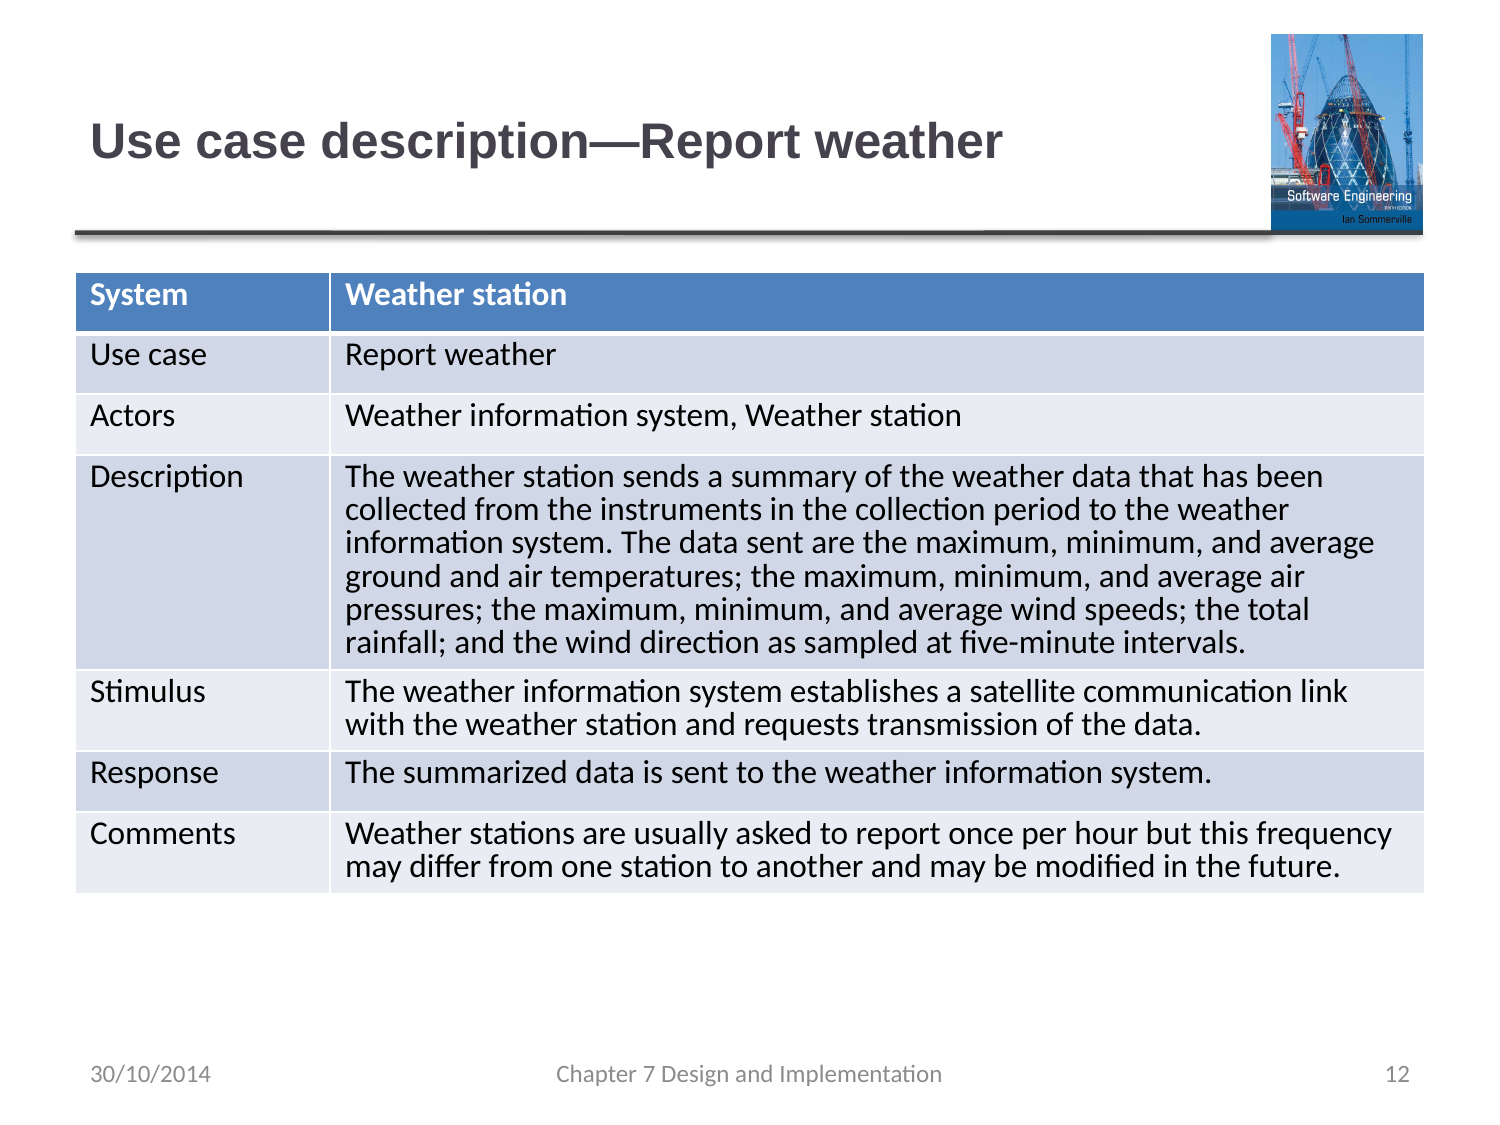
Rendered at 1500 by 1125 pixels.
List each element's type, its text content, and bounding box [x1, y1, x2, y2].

table_cell Actors [76, 395, 329, 454]
table_header System [76, 273, 329, 331]
table_header Weather station [331, 273, 1424, 331]
table_cell The weather station sends a summary of the weather data that has been collected from the instruments in the collection period to the weather information system. The data sent are the maximum, minimum, and average ground and air temperatures; the maximum, minimum, and average air pressures; the maximum, minimum, and average wind speeds; the total rainfall; and the wind direction as sampled at five-minute intervals. [331, 456, 1424, 669]
table_cell The summarized data is sent to the weather information system. [331, 752, 1424, 811]
table_cell Use case [76, 336, 329, 393]
table_cell Weather information system, Weather station [331, 395, 1424, 454]
table_cell Response [76, 752, 329, 811]
title Use case description—Report weather [74, 44, 1272, 233]
table_cell Stimulus [76, 671, 329, 750]
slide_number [75, 1042, 425, 1103]
footer Chapter 7 Design and Implementation [512, 1042, 988, 1103]
picture [1271, 34, 1423, 230]
slide_number 12 [1074, 1042, 1425, 1103]
table_cell Weather stations are usually asked to report once per hour but this frequency may differ from one station to another and may be modified in the future. [331, 813, 1424, 893]
table_cell The weather information system establishes a satellite communication link with the weather station and requests transmission of the data. [331, 671, 1424, 750]
table_cell Report weather [331, 336, 1424, 393]
table_cell Description [76, 456, 329, 669]
table_cell Comments [76, 813, 329, 893]
